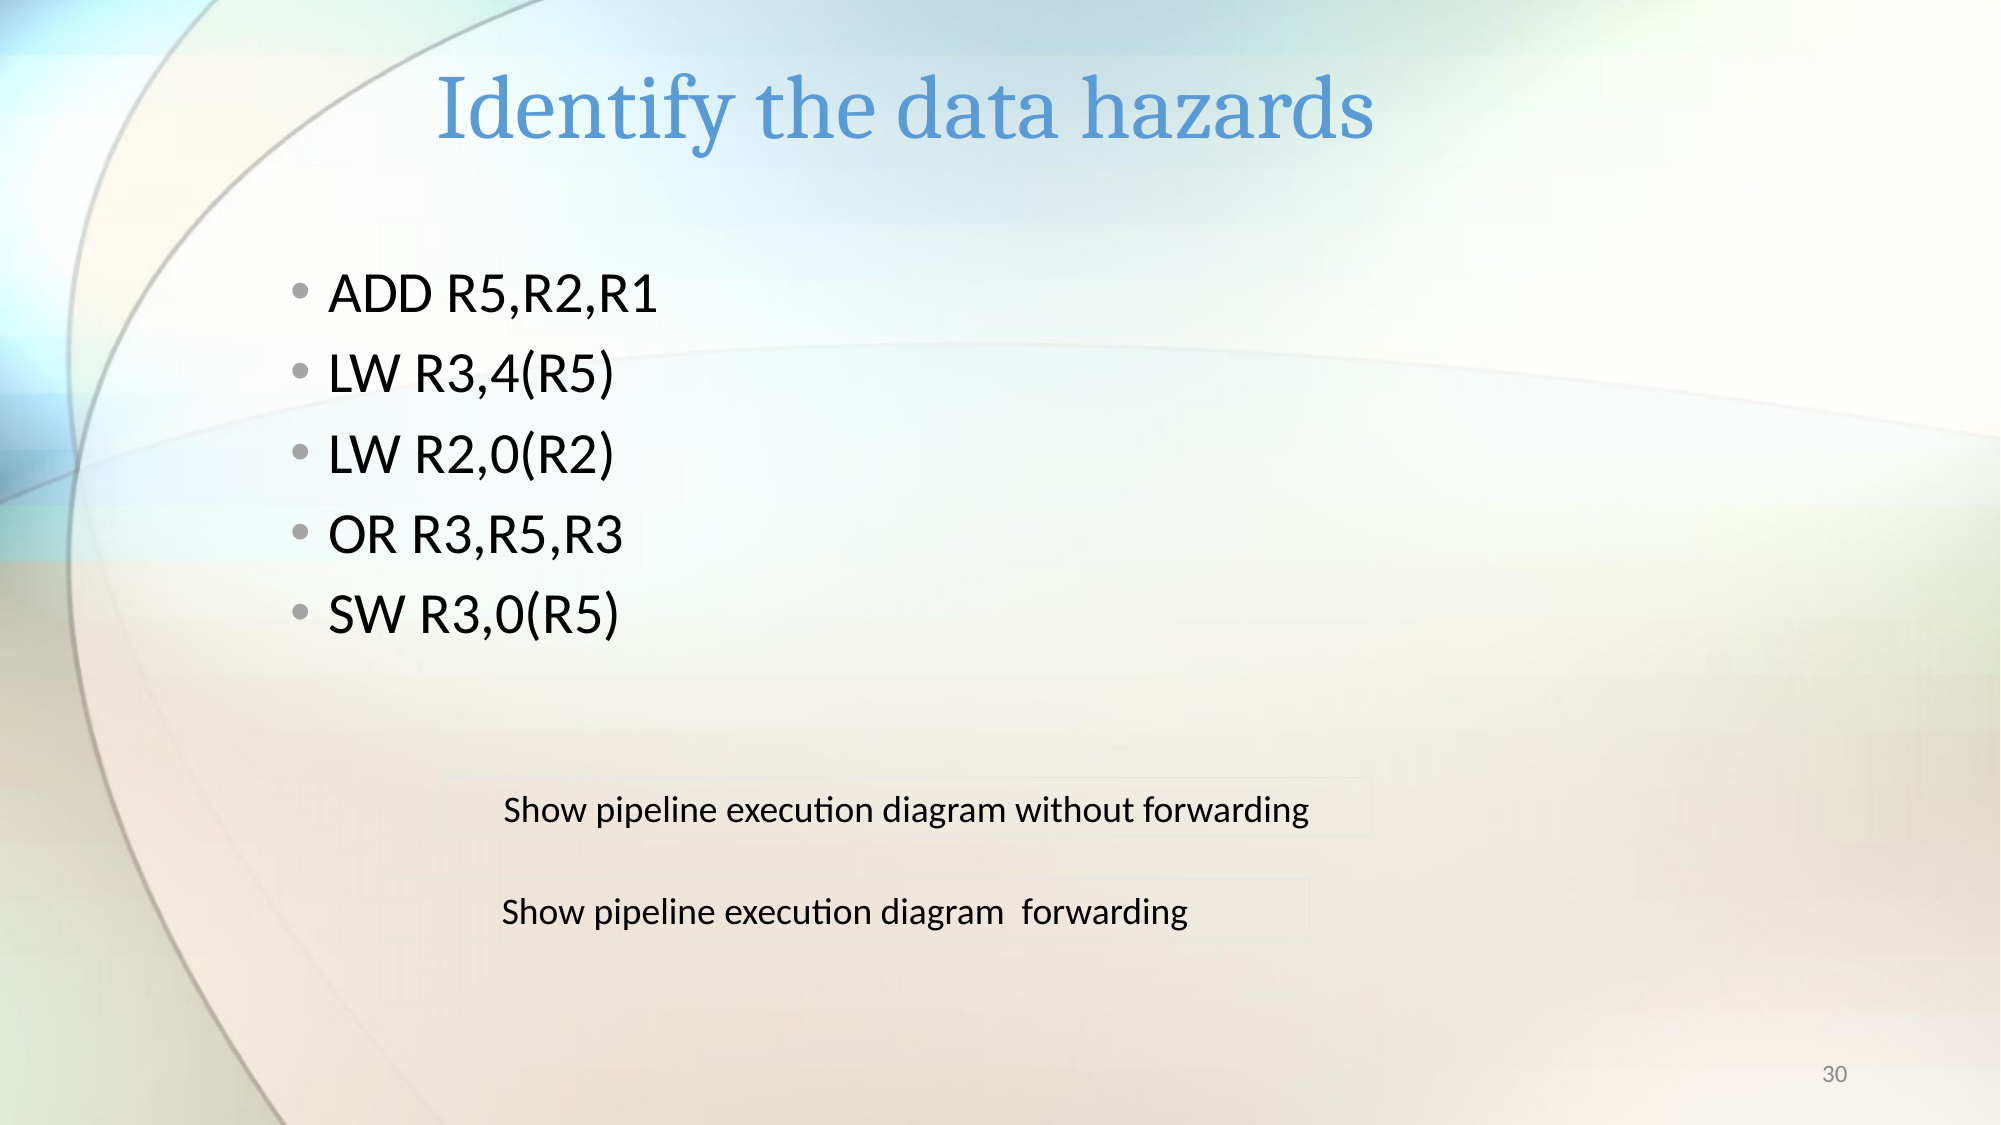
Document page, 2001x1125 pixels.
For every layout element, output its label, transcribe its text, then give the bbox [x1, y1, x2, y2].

title Identify the data hazards [381, 29, 1863, 175]
list ADD R5,R2,R1 LW R3,4(R5) LW R2,0(R2) OR R3,R5,R3 SW R3,0(R5) [275, 254, 1883, 686]
picture [0, 0, 2001, 1125]
slide_number 30 [1325, 1042, 1863, 1103]
text_box Show pipeline execution diagram forwarding [381, 879, 1310, 940]
text_box Show pipeline execution diagram without forwarding [442, 777, 1372, 837]
